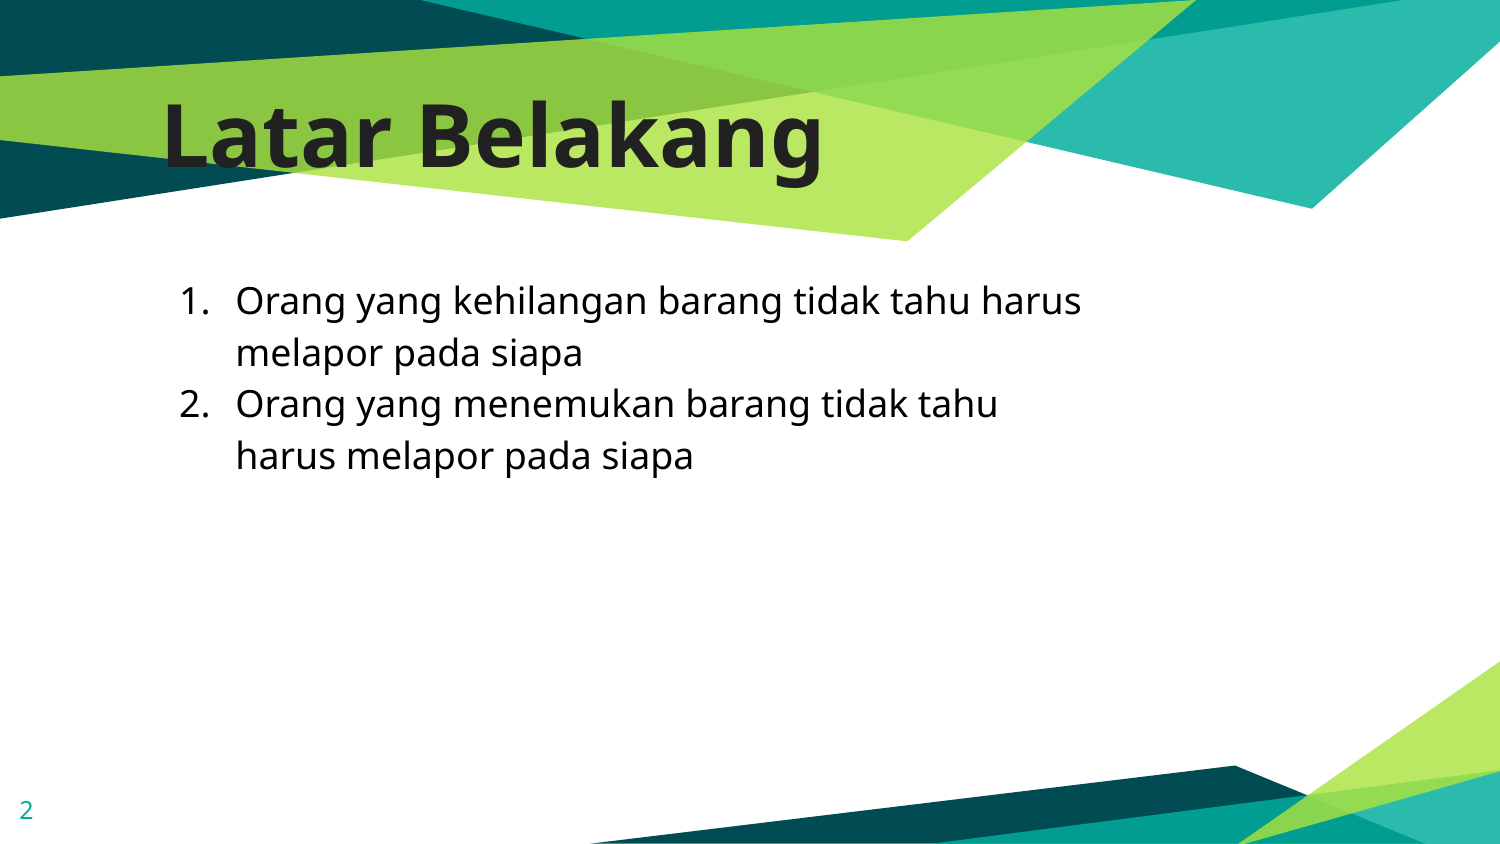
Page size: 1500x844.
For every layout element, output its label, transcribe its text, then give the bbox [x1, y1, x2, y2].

list Orang yang kehilangan barang tidak tahu harus melapor pada siapa Orang yang menemukan barang tidak tahu harus melapor pada siapa [145, 255, 1115, 589]
slide_number ‹#› [4, 779, 95, 844]
title Latar Belakang [145, 65, 1355, 206]
